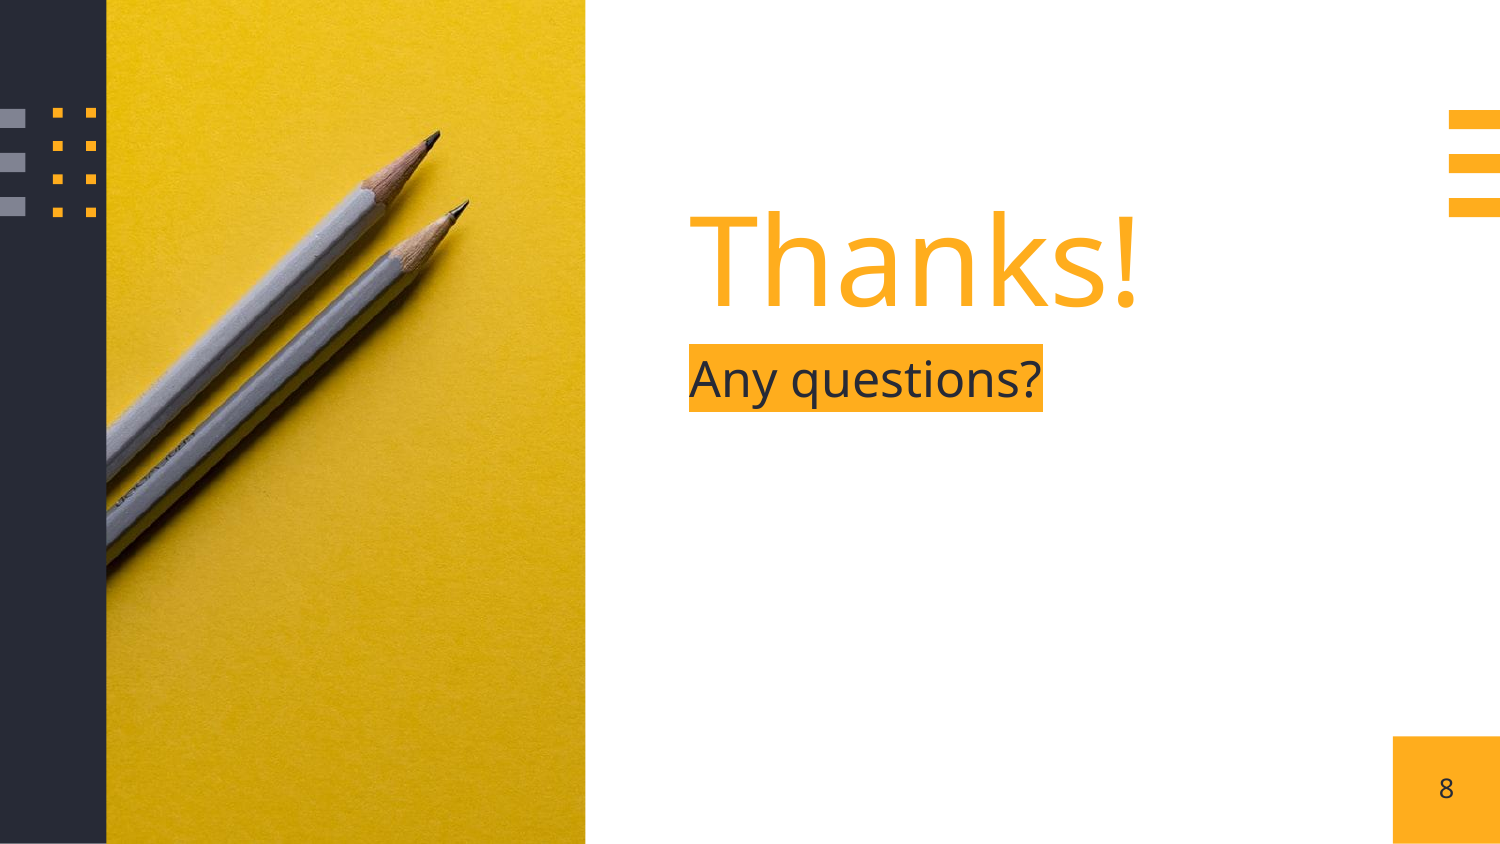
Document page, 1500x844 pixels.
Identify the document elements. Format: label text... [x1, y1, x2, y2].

title Thanks! [689, 197, 1393, 334]
picture [106, 0, 586, 844]
slide_number ‹#› [1392, 736, 1500, 844]
subtitle Any questions? [689, 338, 1393, 647]
